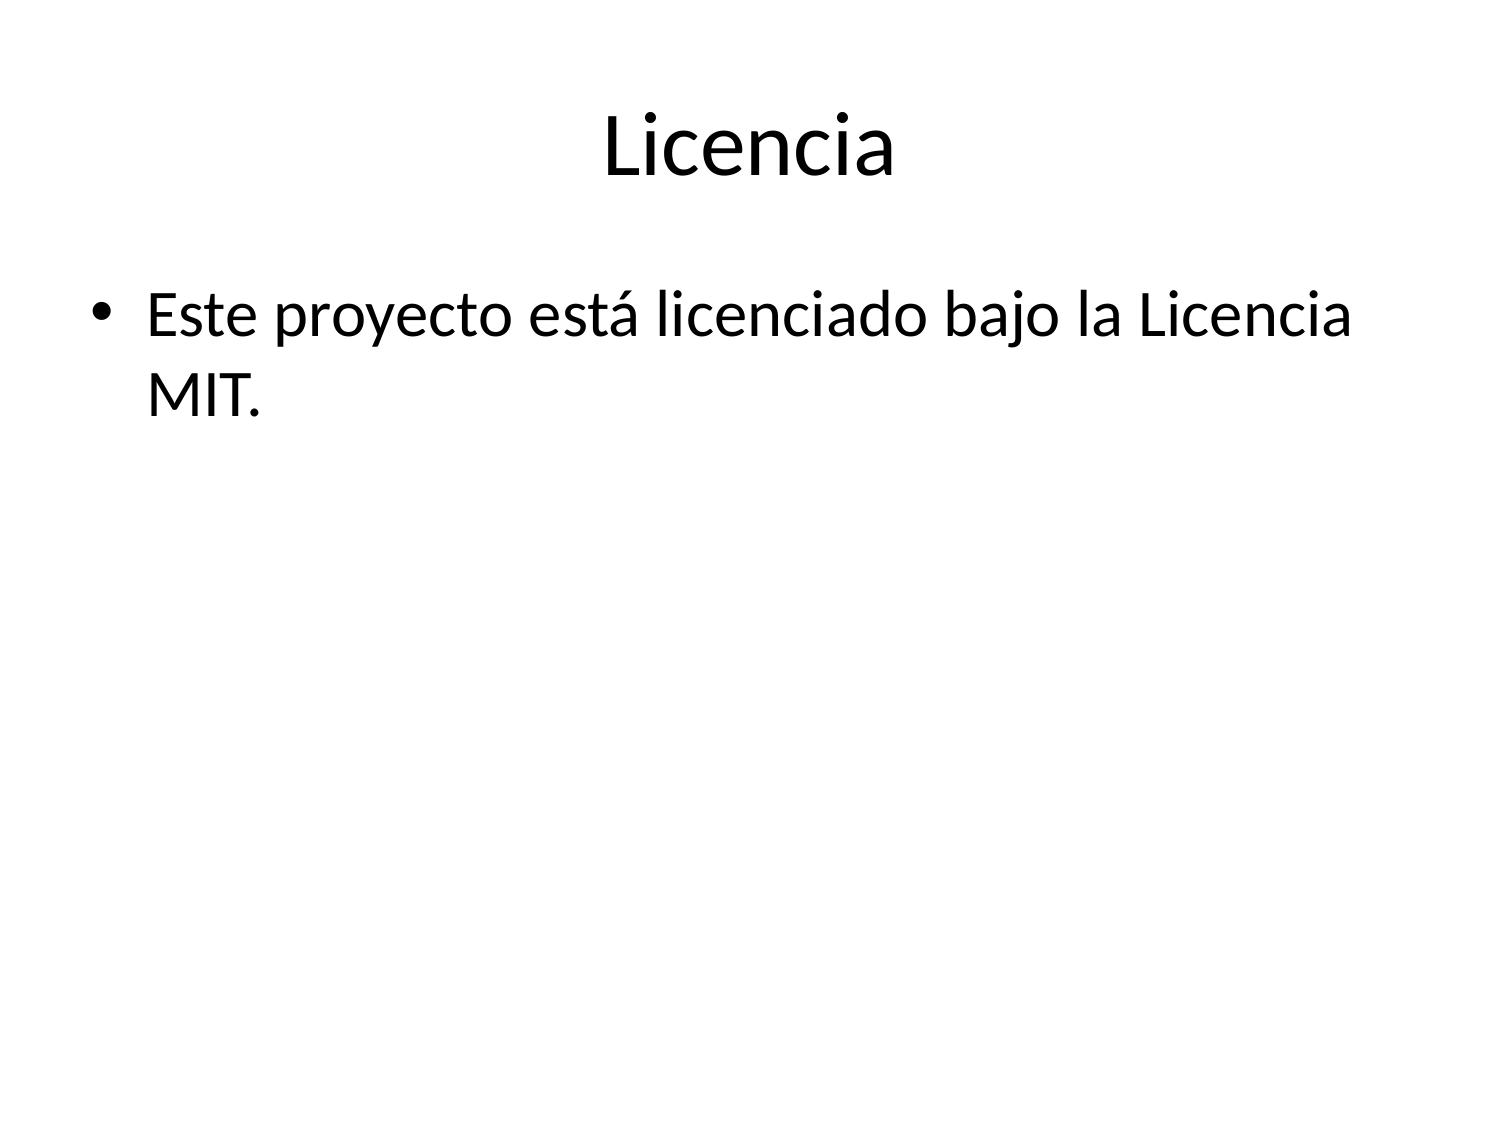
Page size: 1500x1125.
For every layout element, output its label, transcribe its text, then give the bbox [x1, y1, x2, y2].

list Este proyecto está licenciado bajo la Licencia MIT. [75, 262, 1425, 1005]
title Licencia [75, 45, 1425, 233]
